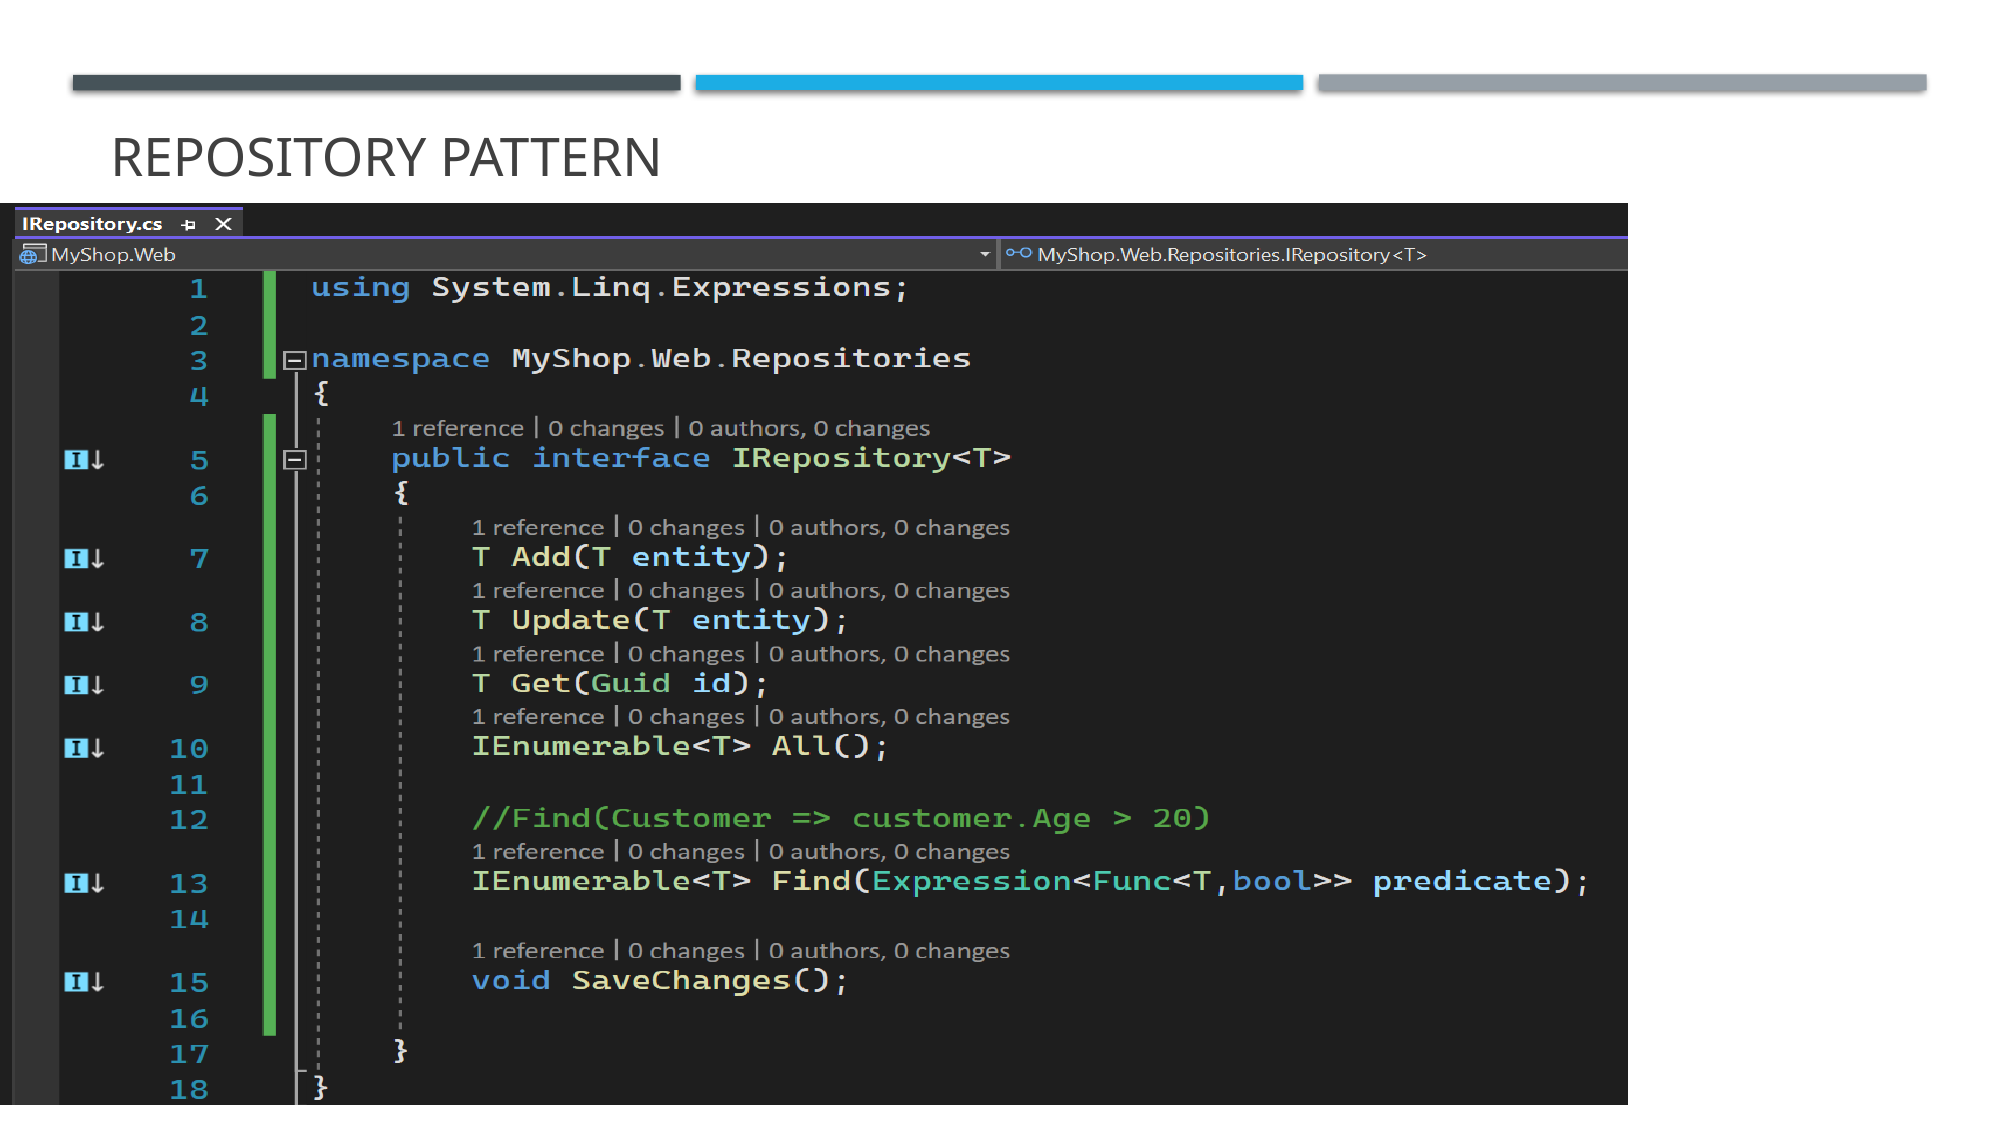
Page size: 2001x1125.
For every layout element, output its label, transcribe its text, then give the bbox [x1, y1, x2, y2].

picture [0, 203, 1628, 1106]
title Repository pattern [95, 115, 1905, 195]
